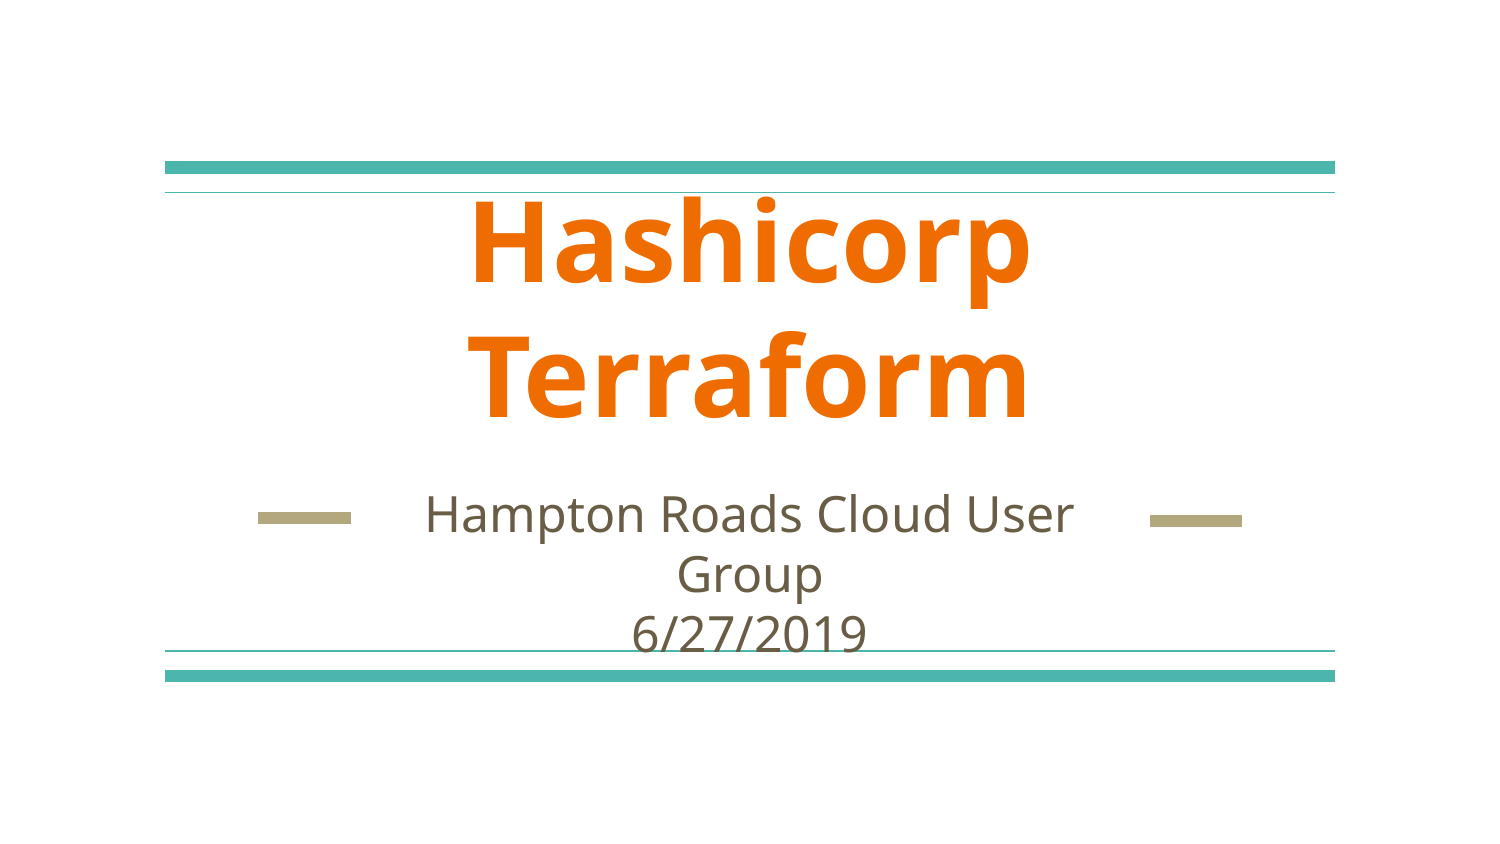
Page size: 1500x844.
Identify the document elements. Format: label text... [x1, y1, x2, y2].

subtitle Hampton Roads Cloud User Group 6/27/2019 [350, 467, 1150, 598]
title Hashicorp Terraform [164, 287, 1336, 456]
